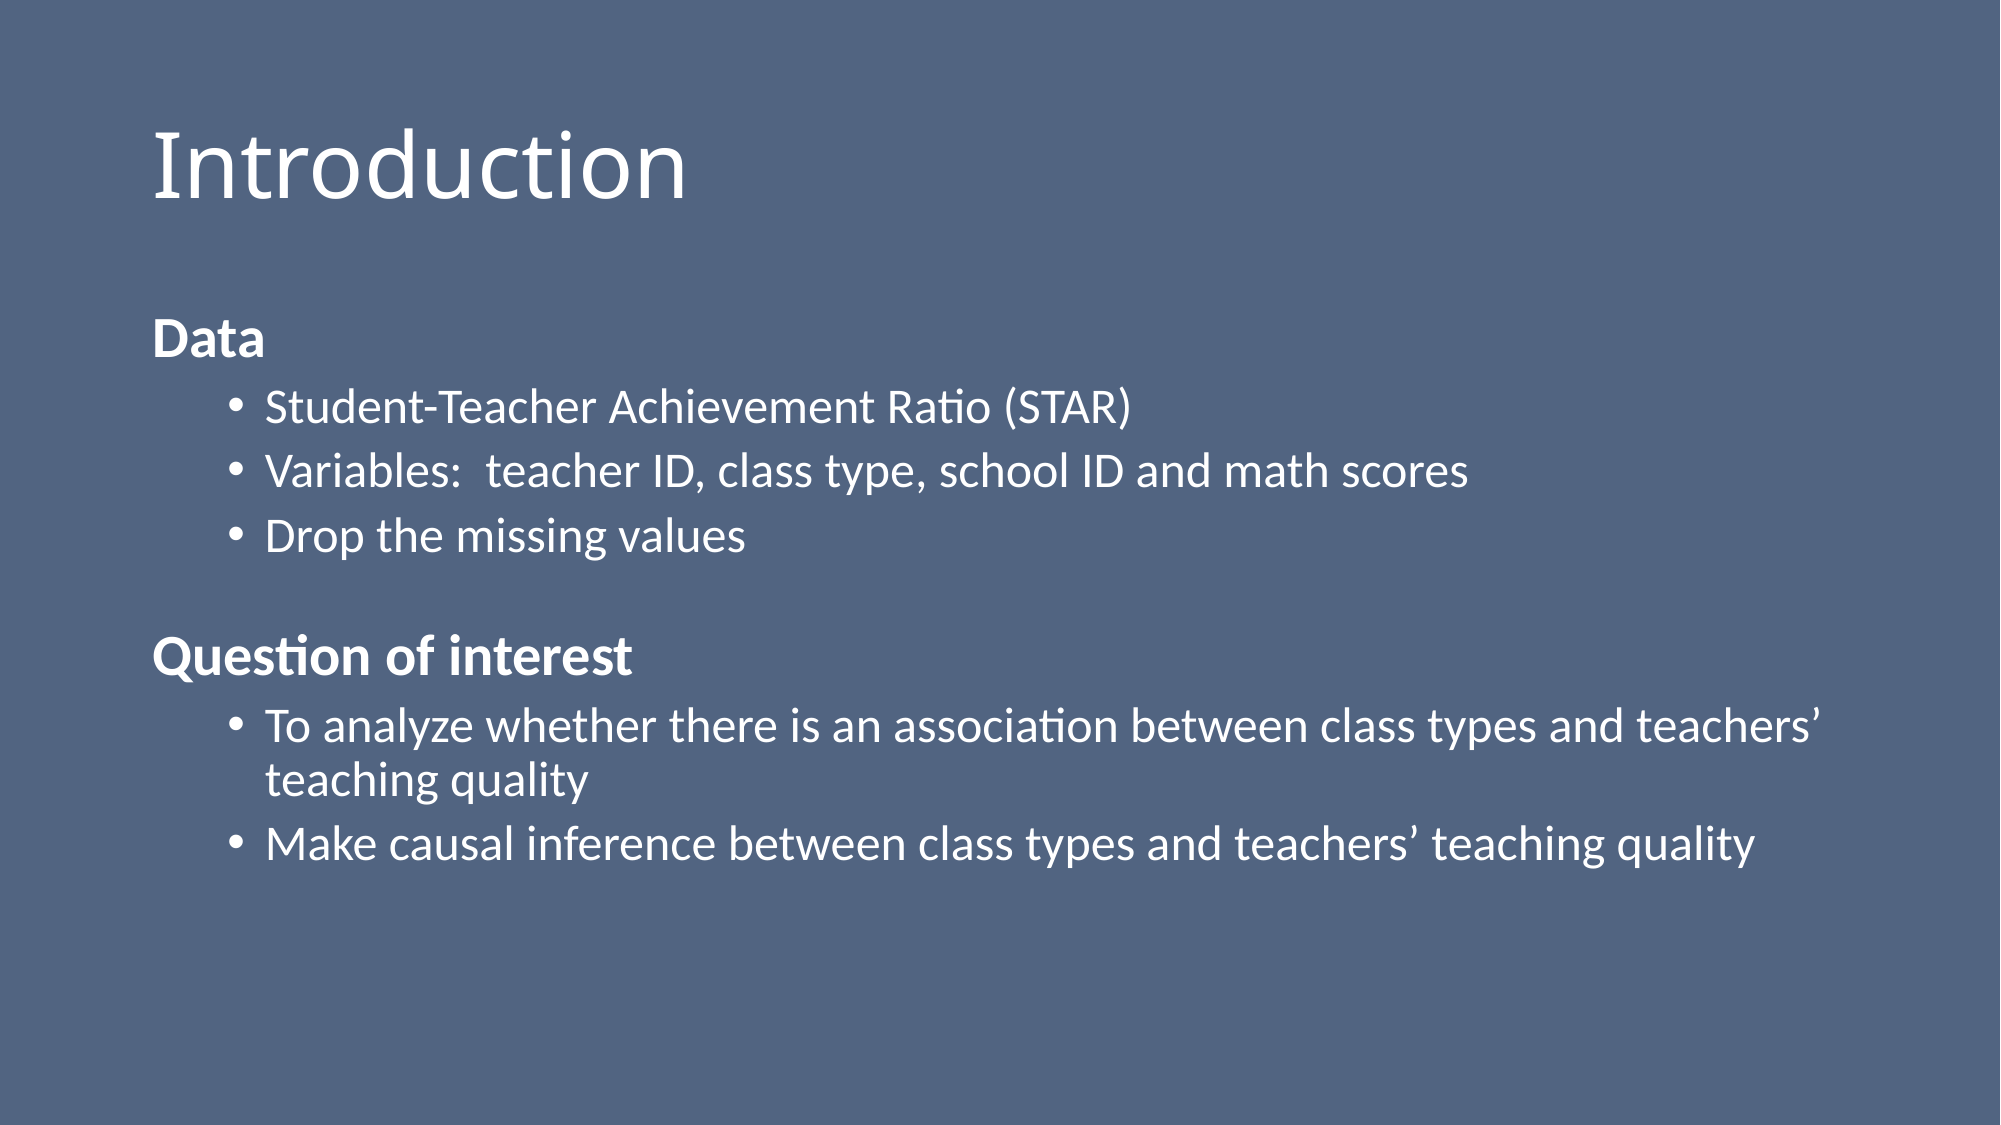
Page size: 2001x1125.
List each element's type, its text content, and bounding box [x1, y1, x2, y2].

list Data Student-Teacher Achievement Ratio (STAR) Variables: teacher ID, class type, school ID and math scores Drop the missing values Question of interest To analyze whether there is an association between class types and teachers’ teaching quality Make causal inference between class types and teachers’ teaching quality [137, 299, 1863, 1014]
title Introduction [137, 59, 1863, 278]
